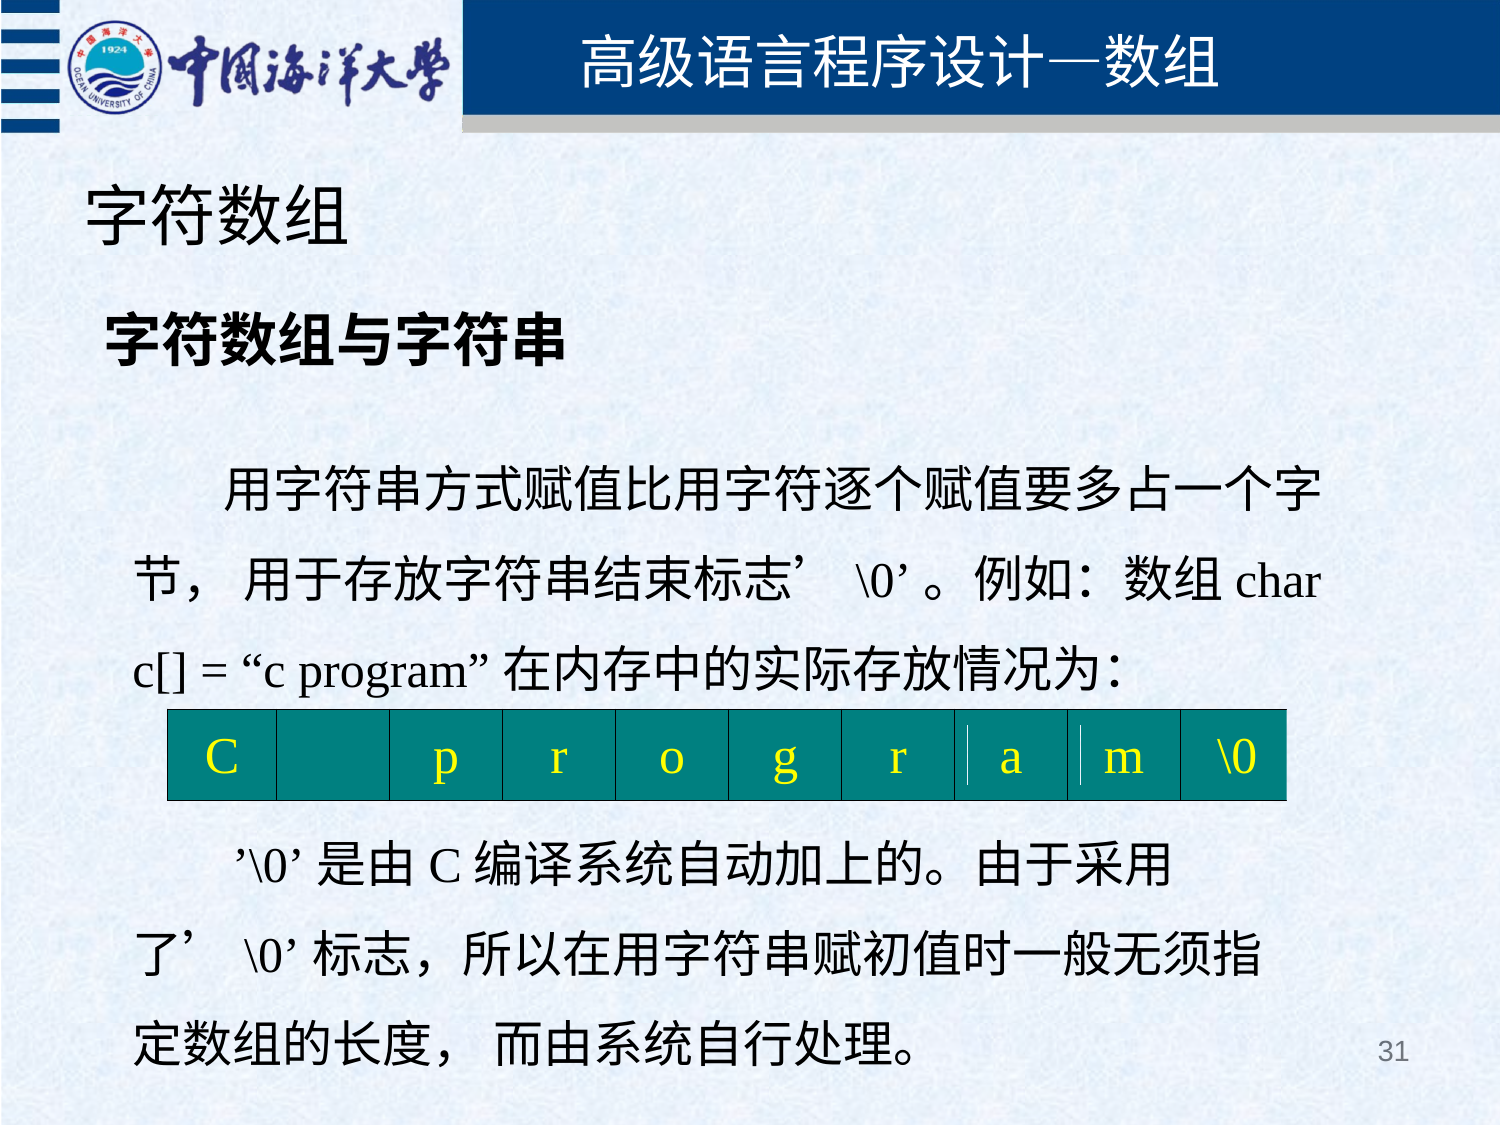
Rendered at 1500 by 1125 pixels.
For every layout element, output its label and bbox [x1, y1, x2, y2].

picture [1, 0, 1500, 1125]
text_box [150, 708, 1287, 1000]
